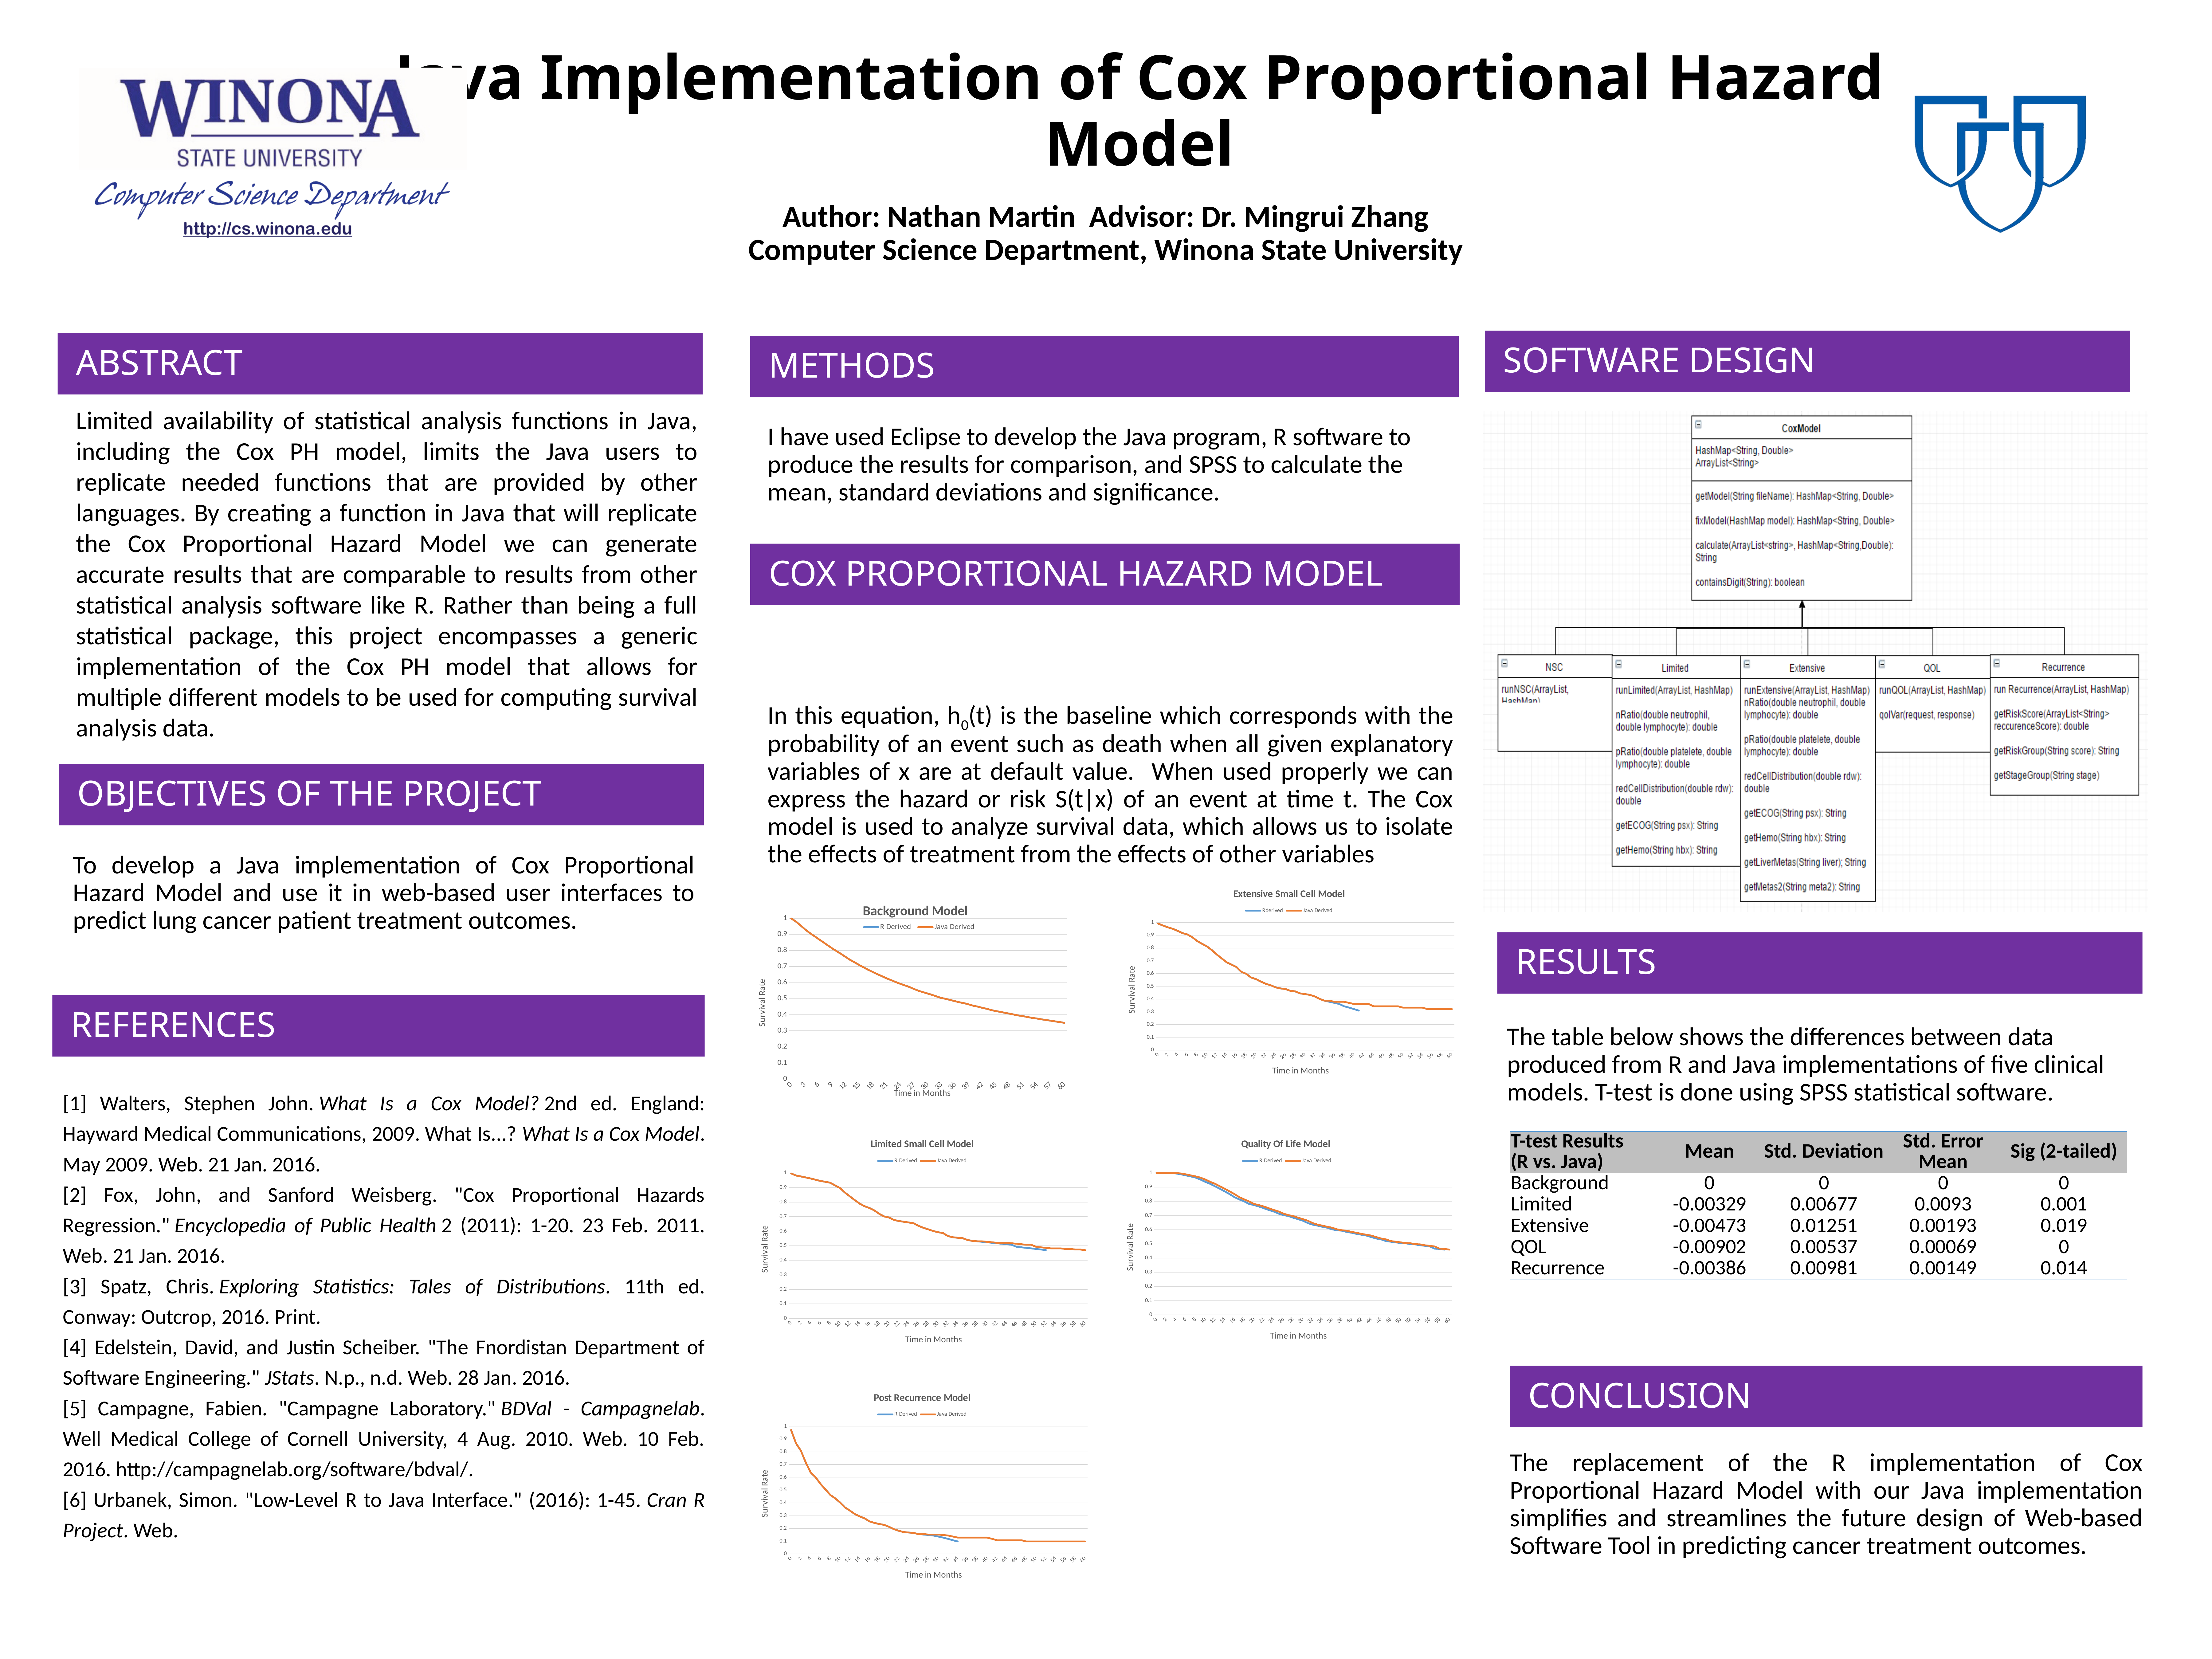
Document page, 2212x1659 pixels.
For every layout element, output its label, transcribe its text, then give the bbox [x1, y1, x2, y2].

list abstract [57, 333, 703, 394]
table_cell 0.00149 [1885, 1258, 2002, 1280]
table_header Std. Error Mean [1885, 1132, 2002, 1173]
table_cell 0.00193 [1885, 1216, 2002, 1237]
list Author: Nathan Martin Advisor: Dr. Mingrui Zhang Computer Science Department, Winona State University [323, 198, 1889, 278]
picture [1483, 411, 2148, 912]
chart [750, 1383, 1095, 1590]
list The table below shows the differences between data produced from R and Java implementations of five clinical models. T-test is done using SPSS statistical software. [1488, 1014, 2148, 1118]
list References [52, 995, 705, 1057]
table_cell 0 [1885, 1173, 2002, 1194]
table_cell 0.0093 [1885, 1194, 2002, 1216]
title Java Implementation of Cox Proportional Hazard Model [389, 36, 1889, 190]
table_cell 0.00981 [1763, 1258, 1885, 1280]
table_cell 0.00537 [1763, 1237, 1885, 1258]
table_cell -0.00473 [1656, 1216, 1763, 1237]
chart [1117, 880, 1461, 1087]
list I have used Eclipse to develop the Java program, R software to produce the results for comparison, and SPSS to calculate the mean, standard deviations and significance. [749, 414, 1459, 507]
list Objectives of the project [59, 764, 704, 826]
picture [1915, 95, 2087, 233]
table_cell 0.00069 [1885, 1237, 2002, 1258]
chart [754, 894, 1077, 1101]
picture [79, 68, 467, 238]
table_header Sig (2-tailed) [2002, 1132, 2127, 1173]
table_cell QOL [1510, 1237, 1656, 1258]
list Conclusion [1510, 1366, 2143, 1427]
table_cell 0.00677 [1763, 1194, 1885, 1216]
table_cell 0.019 [2002, 1216, 2127, 1237]
table_cell 0 [2002, 1173, 2127, 1194]
list Software Design [1485, 331, 2130, 392]
chart [1115, 1130, 1459, 1351]
list Limited availability of statistical analysis functions in Java, including the Cox PH model, limits the Java users to replicate needed functions that are provided by other languages. By creating a function in Java that will replicate the Cox Proportional Hazard Model we can generate accurate results that are comparable to results from other statistical analysis software like R. Rather than being a full statistical package, this project encompasses a generic implementation of the Cox PH model that allows for multiple different models to be used for computing survival analysis data. [57, 394, 703, 688]
list To develop a Java implementation of Cox Proportional Hazard Model and use it in web-based user interfaces to predict lung cancer patient treatment outcomes. [54, 842, 700, 949]
table_cell 0 [2002, 1237, 2127, 1258]
table_cell 0.001 [2002, 1194, 2127, 1216]
list Methods [750, 336, 1459, 398]
list COX Proportional Hazard Model [750, 543, 1460, 605]
chart [750, 1130, 1095, 1355]
table_cell Background [1510, 1173, 1656, 1194]
table_cell Limited [1510, 1194, 1656, 1216]
table_cell -0.00902 [1656, 1237, 1763, 1258]
table_cell Recurrence [1510, 1258, 1656, 1280]
table_header T-test Results (R vs. Java) [1510, 1132, 1656, 1173]
table_cell 0.01251 [1763, 1216, 1885, 1237]
table_cell -0.00386 [1656, 1258, 1763, 1280]
table_header Std. Deviation [1763, 1132, 1885, 1173]
table_cell 0 [1763, 1173, 1885, 1194]
table_cell 0 [1656, 1173, 1763, 1194]
table_cell -0.00329 [1656, 1194, 1763, 1216]
table_cell 0.014 [2002, 1258, 2127, 1280]
list [1] Walters, Stephen John. What Is a Cox Model? 2nd ed. England: Hayward Medical Communications, 2009. What Is...? What Is a Cox Model. May 2009. Web. 21 Jan. 2016. [2] Fox, John, and Sanford Weisberg. "Cox Proportional Hazards Regression." Encyclopedia of Public Health 2 (2011): 1-20. 23 Feb. 2011. Web. 21 Jan. 2016. [3] Spatz, Chris. Exploring Statistics: Tales of Distributions. 11th ed. Conway: Outcrop, 2016. Print. [4] Edelstein, David, and Justin Scheiber. "The Fnordistan Department of Software Engineering." JStats. N.p., n.d. Web. 28 Jan. 2016. [5] Campagne, Fabien. "Campagne Laboratory." BDVal - Campagnelab. Well Medical College of Cornell University, 4 Aug. 2010. Web. 10 Feb. 2016. http://campagnelab.org/software/bdval/. [6] Urbanek, Simon. "Low-Level R to Java Interface." (2016): 1-45. Cran R Project. Web. [45, 1075, 710, 1551]
list results [1497, 932, 2143, 994]
list The replacement of the R implementation of Cox Proportional Hazard Model with our Java implementation simplifies and streamlines the future design of Web-based Software Tool in predicting cancer treatment outcomes. [1491, 1440, 2148, 1575]
table_cell Extensive [1510, 1216, 1656, 1237]
table_header Mean [1656, 1132, 1763, 1173]
